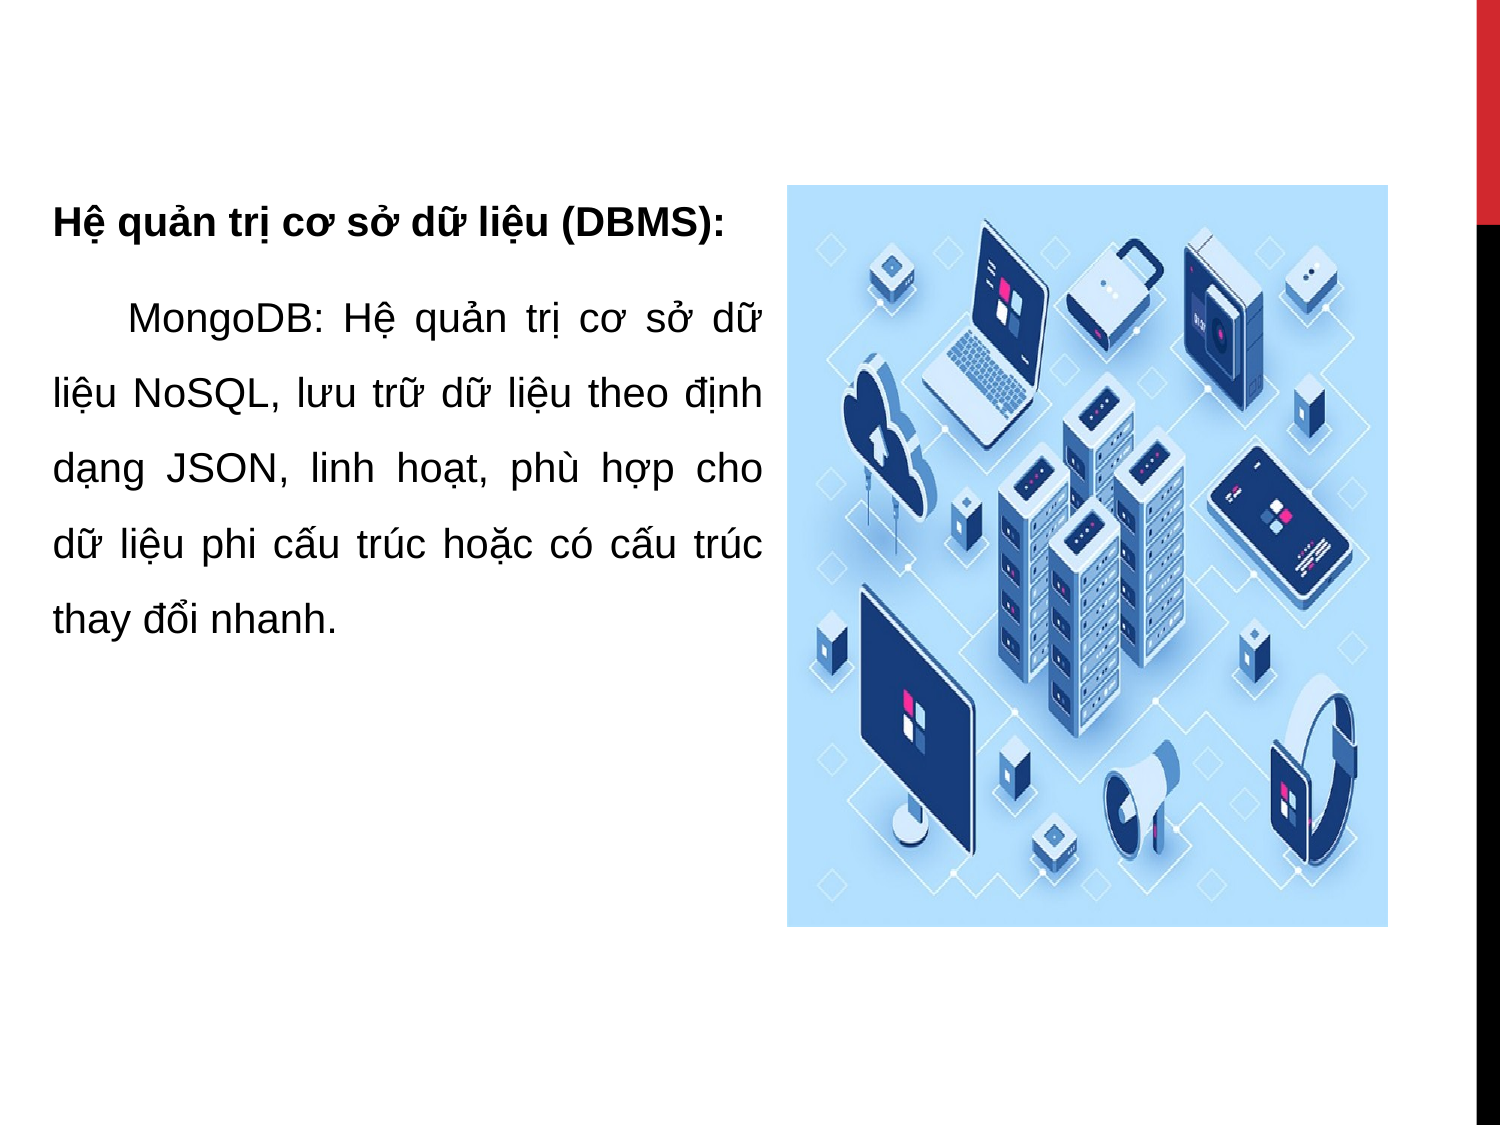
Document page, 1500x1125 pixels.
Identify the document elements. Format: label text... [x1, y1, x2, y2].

picture [786, 185, 1388, 927]
list Hệ quản trị cơ sở dữ liệu (DBMS): MongoDB: Hệ quản trị cơ sở dữ liệu NoSQL, lưu trữ dữ liệu theo định dạng JSON, linh hoạt, phù hợp cho dữ liệu phi cấu trúc hoặc có cấu trúc thay đổi nhanh. [37, 162, 779, 1051]
